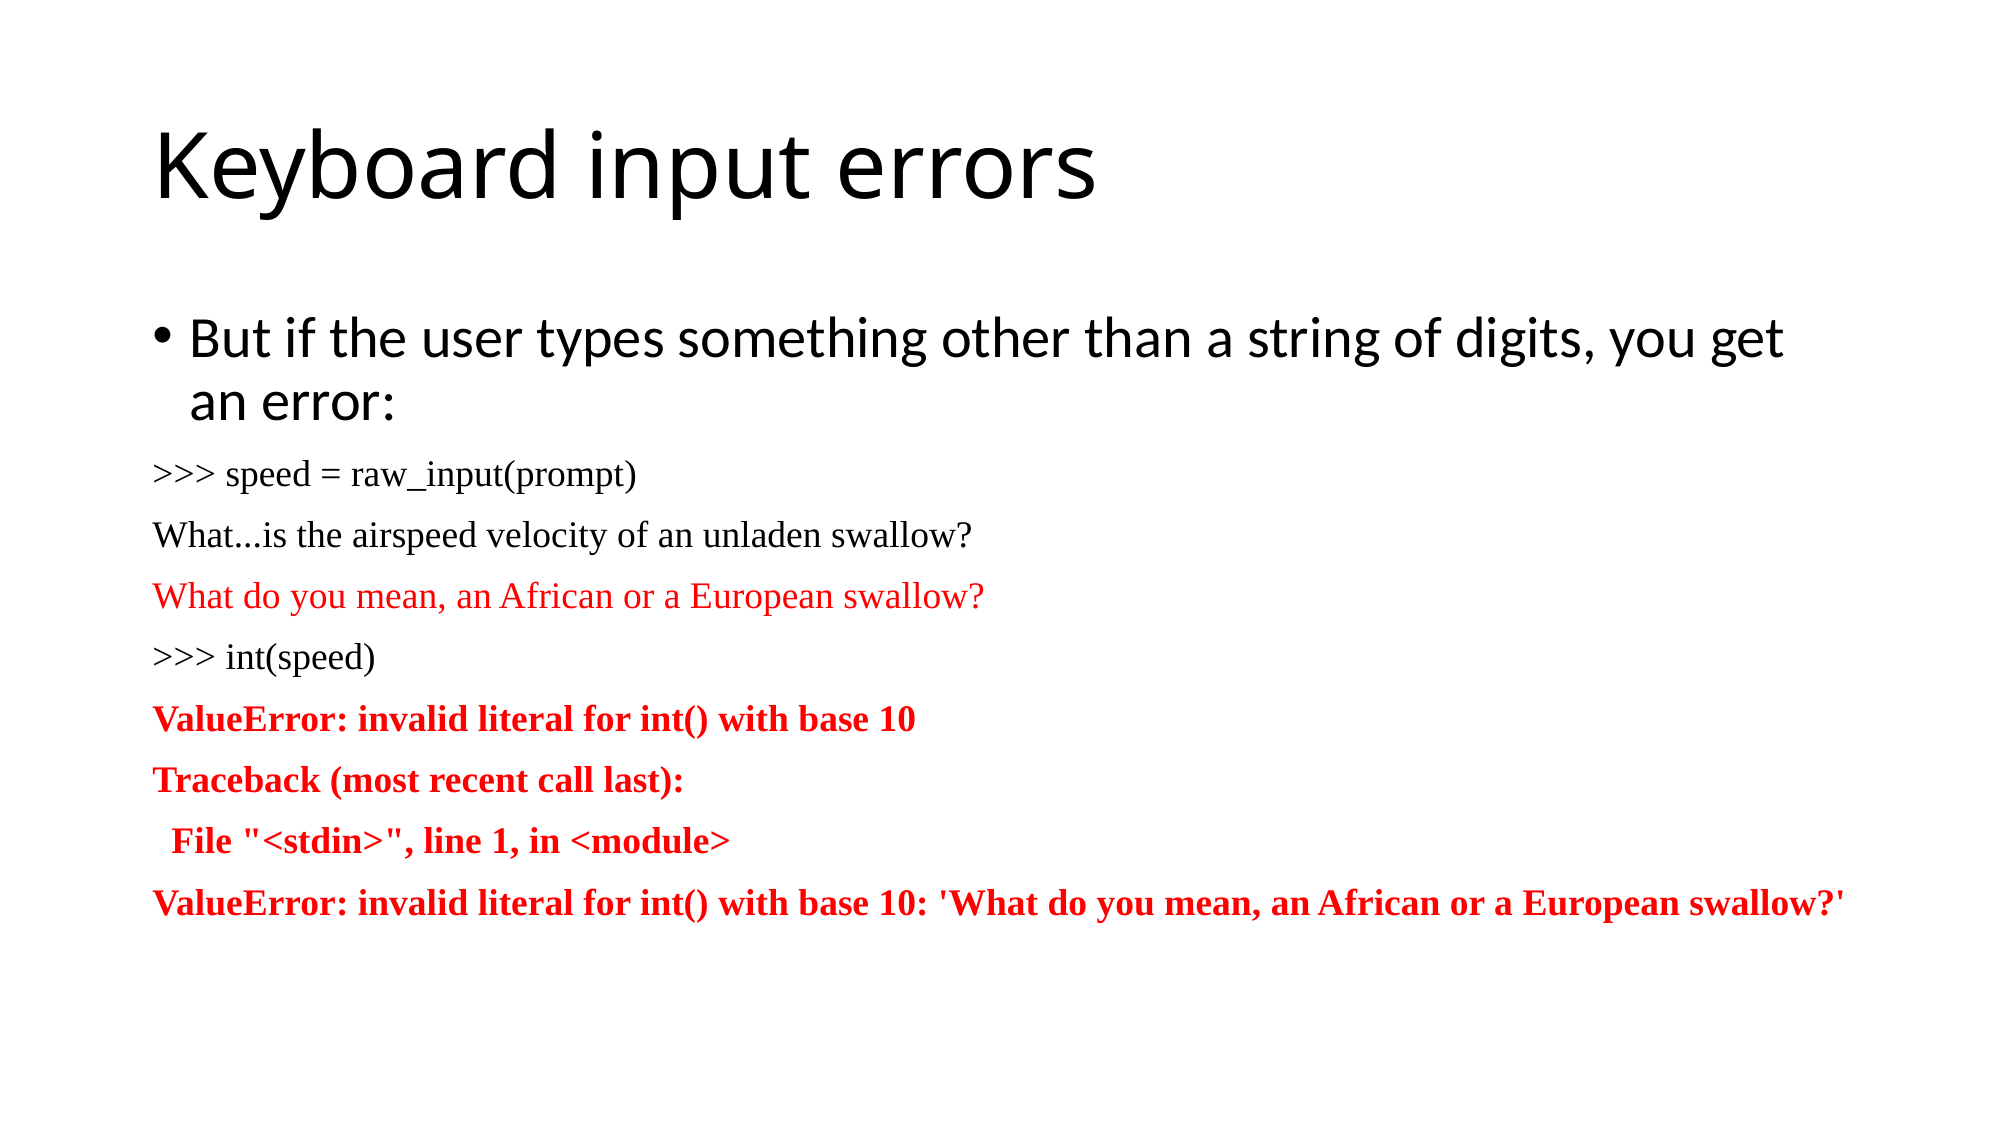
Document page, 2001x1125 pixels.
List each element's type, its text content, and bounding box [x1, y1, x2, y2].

title Keyboard input errors [137, 59, 1863, 278]
list But if the user types something other than a string of digits, you get an error: >>> speed = raw_input(prompt) What...is the airspeed velocity of an unladen swallow? What do you mean, an African or a European swallow? >>> int(speed) ValueError: invalid literal for int() with base 10 Traceback (most recent call last): File "<stdin>", line 1, in <module> ValueError: invalid literal for int() with base 10: 'What do you mean, an African or a European swallow?' [137, 299, 1863, 1014]
